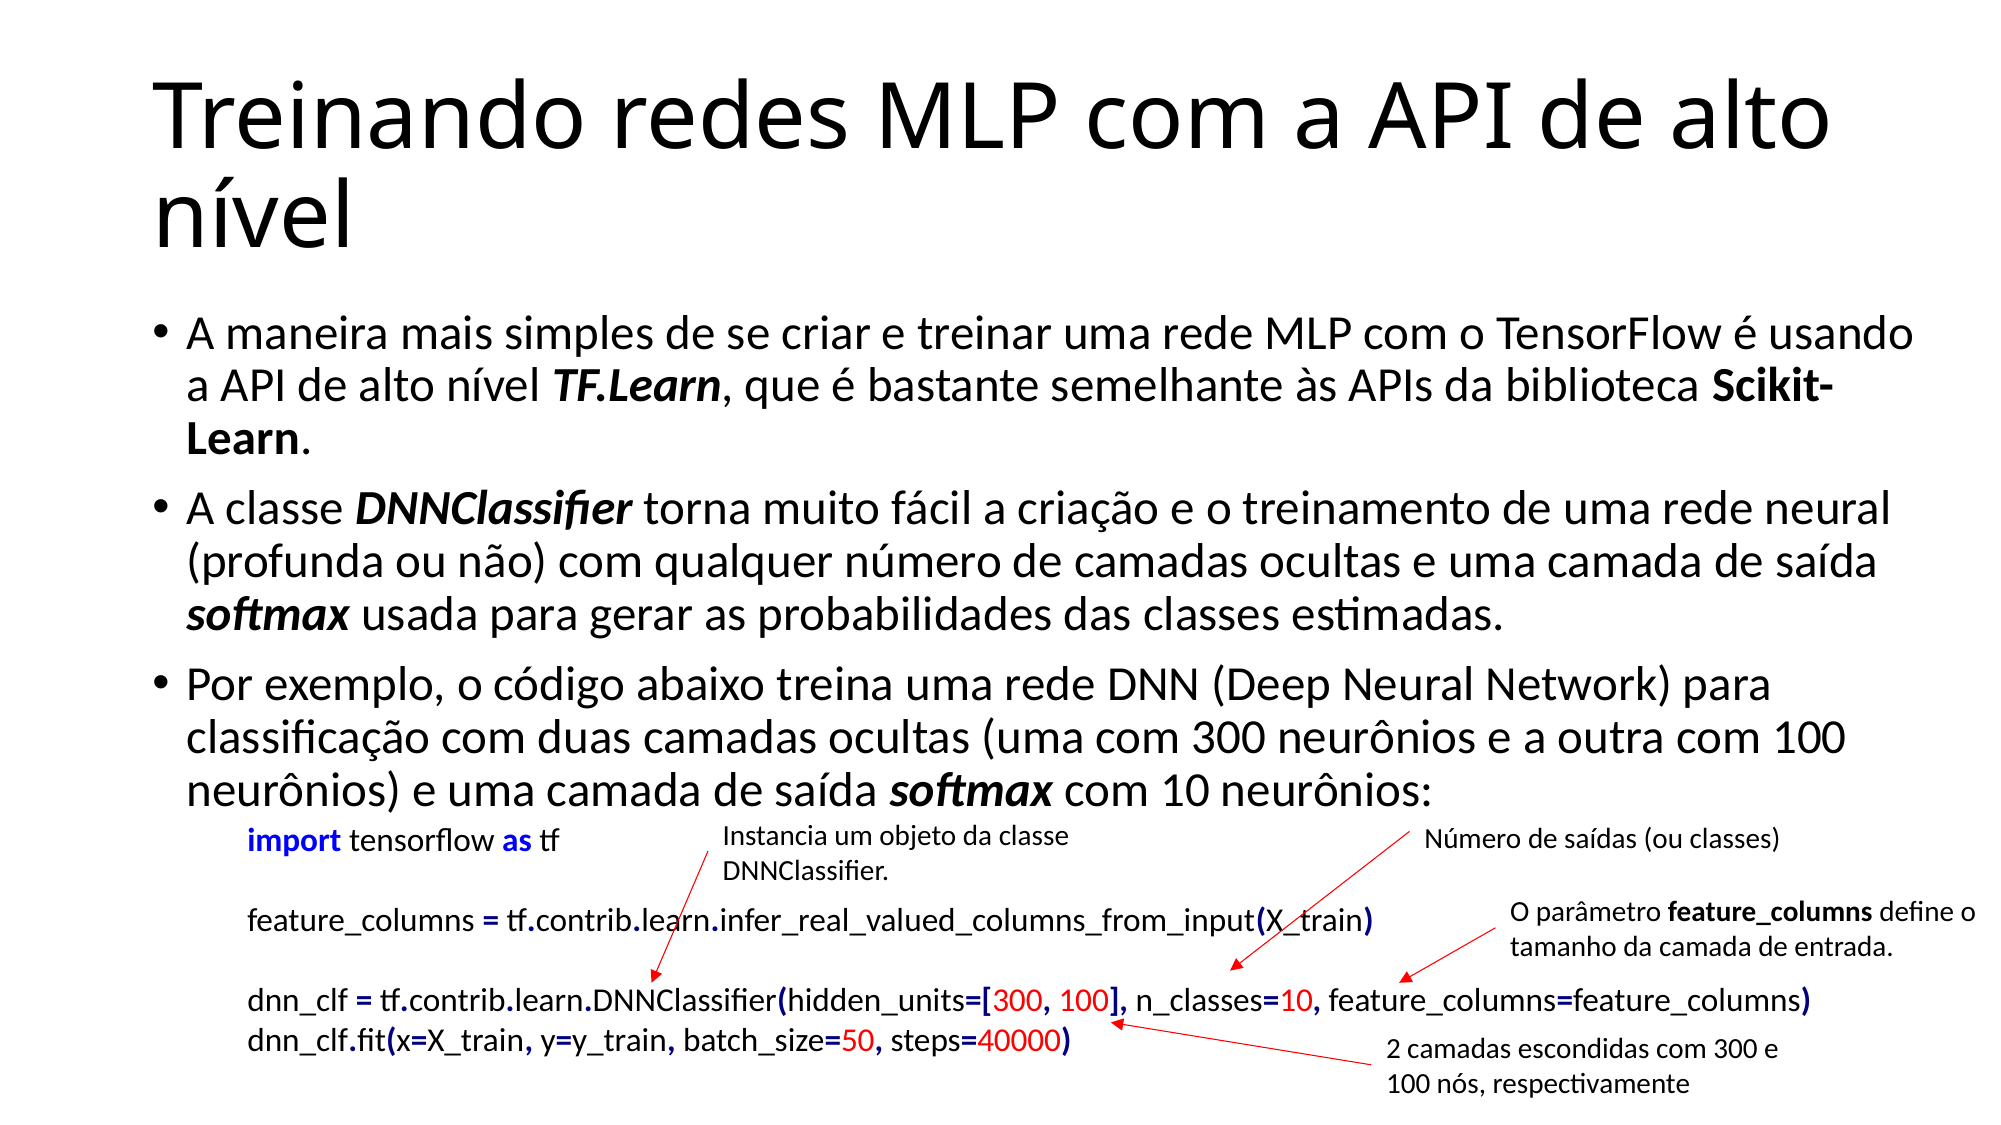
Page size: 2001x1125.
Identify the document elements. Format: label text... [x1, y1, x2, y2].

text_box import tensorflow as tf feature_columns = tf.contrib.learn.infer_real_valued_columns_from_input(X_train) dnn_clf = tf.contrib.learn.DNNClassifier(hidden_units=[300, 100], n_classes=10, feature_columns=feature_columns) dnn_clf.fit(x=X_train, y=y_train, batch_size=50, steps=40000) [232, 811, 1853, 1066]
list A maneira mais simples de se criar e treinar uma rede MLP com o TensorFlow é usando a API de alto nível TF.Learn, que é bastante semelhante às APIs da biblioteca Scikit-Learn. A classe DNNClassifier torna muito fácil a criação e o treinamento de uma rede neural (profunda ou não) com qualquer número de camadas ocultas e uma camada de saída softmax usada para gerar as probabilidades das classes estimadas. Por exemplo, o código abaixo treina uma rede DNN (Deep Neural Network) para classificação com duas camadas ocultas (uma com 300 neurônios e a outra com 100 neurônios) e uma camada de saída softmax com 10 neurônios: [137, 299, 1948, 833]
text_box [1110, 1022, 1372, 1066]
title Treinando redes MLP com a API de alto nível [137, 59, 1863, 278]
text_box 2 camadas escondidas com 300 e 100 nós, respectivamente [1371, 1022, 1836, 1108]
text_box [1399, 927, 1496, 983]
text_box O parâmetro feature_columns define o tamanho da camada de entrada. [1495, 884, 2000, 970]
text_box Número de saídas (ou classes) [1409, 812, 1919, 862]
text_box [651, 851, 708, 983]
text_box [1230, 831, 1410, 971]
text_box Instancia um objeto da classe DNNClassifier. [708, 808, 1172, 894]
